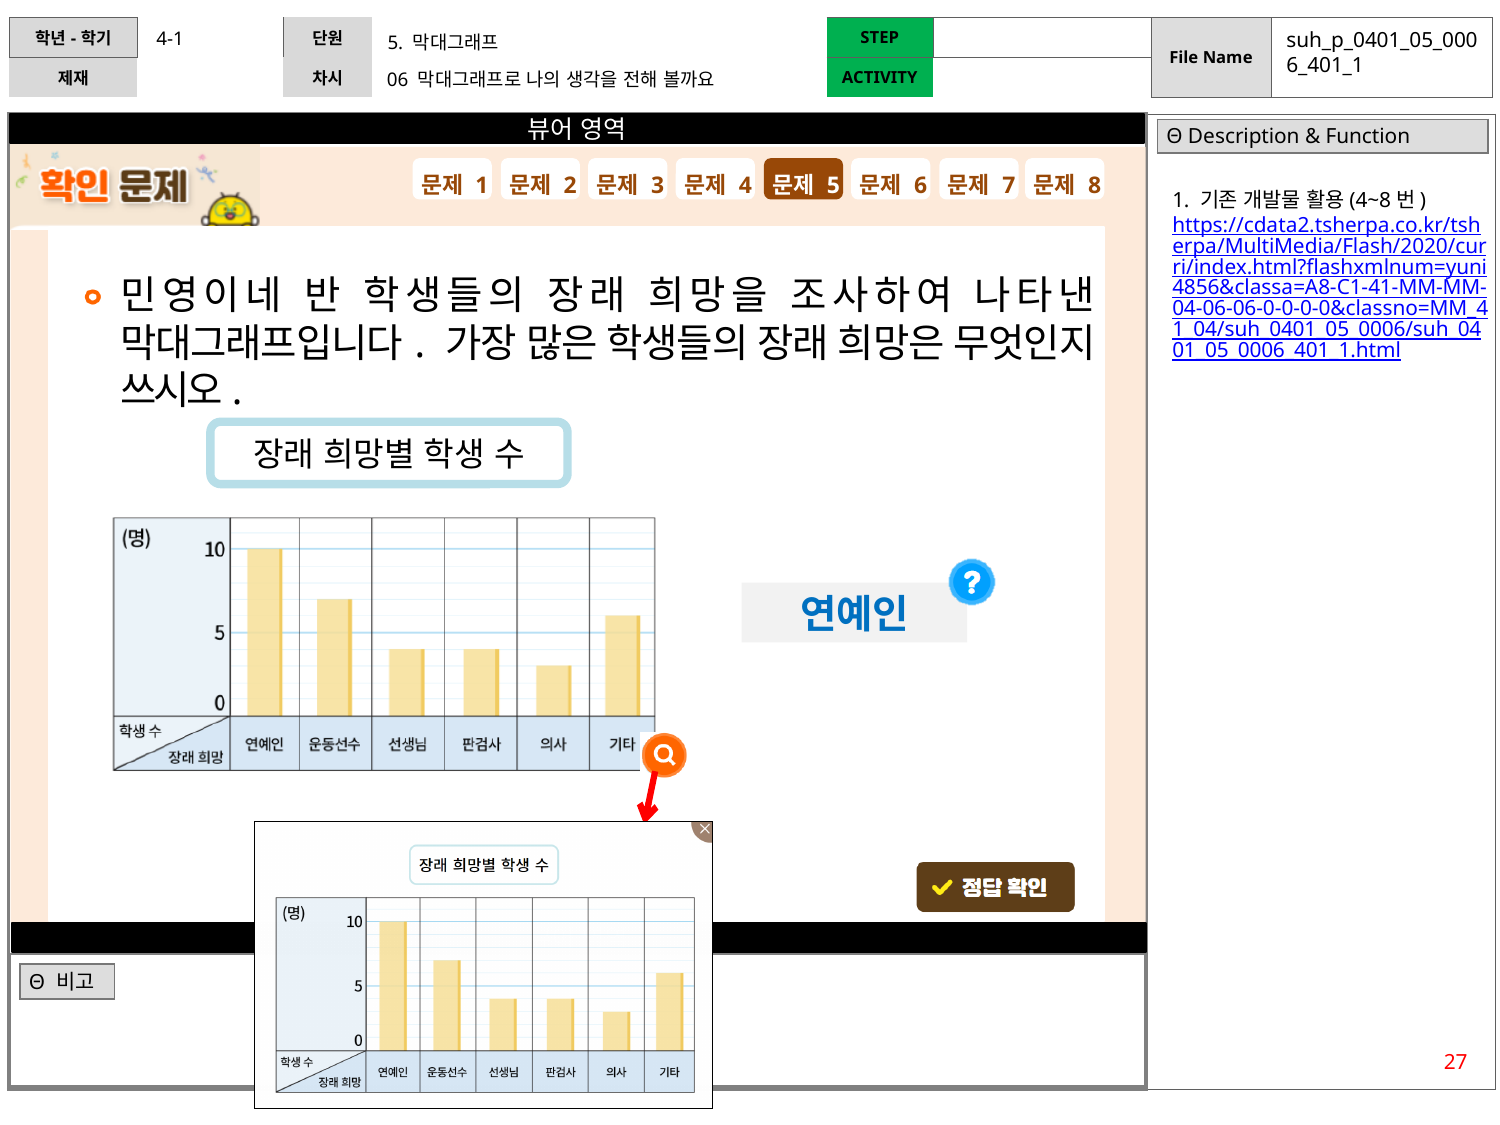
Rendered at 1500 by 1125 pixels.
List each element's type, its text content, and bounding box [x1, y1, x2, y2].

text_box 5. 막대그래프 [372, 23, 828, 48]
text_box 민영이네 반 학생들의 장래 희망을 조사하여 나타낸 막대그래프입니다. 가장 많은 학생들의 장래 희망은 무엇인지 쓰시오. [105, 263, 1108, 421]
picture [82, 285, 102, 307]
text_box 1. 기존 개발물 활용(4~8번) https://cdata2.tsherpa.co.kr/tsherpa/MultiMedia/Flash/2020/curri/index.html?flashxmlnum=yuni4856&classa=A8-C1-41-MM-MM-04-06-06-0-0-0-0&classno=MM_41_04/suh_0401_05_0006/suh_0401_05_0006_401_1.html [1157, 179, 1500, 348]
picture [254, 821, 713, 1109]
picture [942, 553, 1003, 612]
text_box suh_p_0401_05_0006_401_1 [1271, 18, 1500, 84]
picture [915, 858, 1078, 913]
picture [10, 144, 260, 230]
text_box 06 막대그래프로 나의 생각을 전해 볼까요 [372, 60, 821, 96]
text_box 4-1 [141, 18, 284, 55]
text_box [643, 770, 656, 820]
text_box 연예인 [741, 582, 968, 643]
text_box 문제 5 [779, 149, 867, 205]
text_box 문제 1 [406, 149, 516, 205]
text_box 문제 8 [1043, 149, 1128, 205]
text_box 장래 희망별 학생 수 [210, 421, 568, 485]
text_box 문제 3 [604, 149, 691, 205]
table_header Θ Description & Function [1158, 120, 1487, 152]
text_box 문제 2 [516, 149, 604, 205]
text_box 문제 4 [691, 149, 779, 205]
text_box 문제 6 [867, 149, 954, 205]
text_box 문제 7 [954, 149, 1043, 205]
picture [106, 507, 687, 778]
